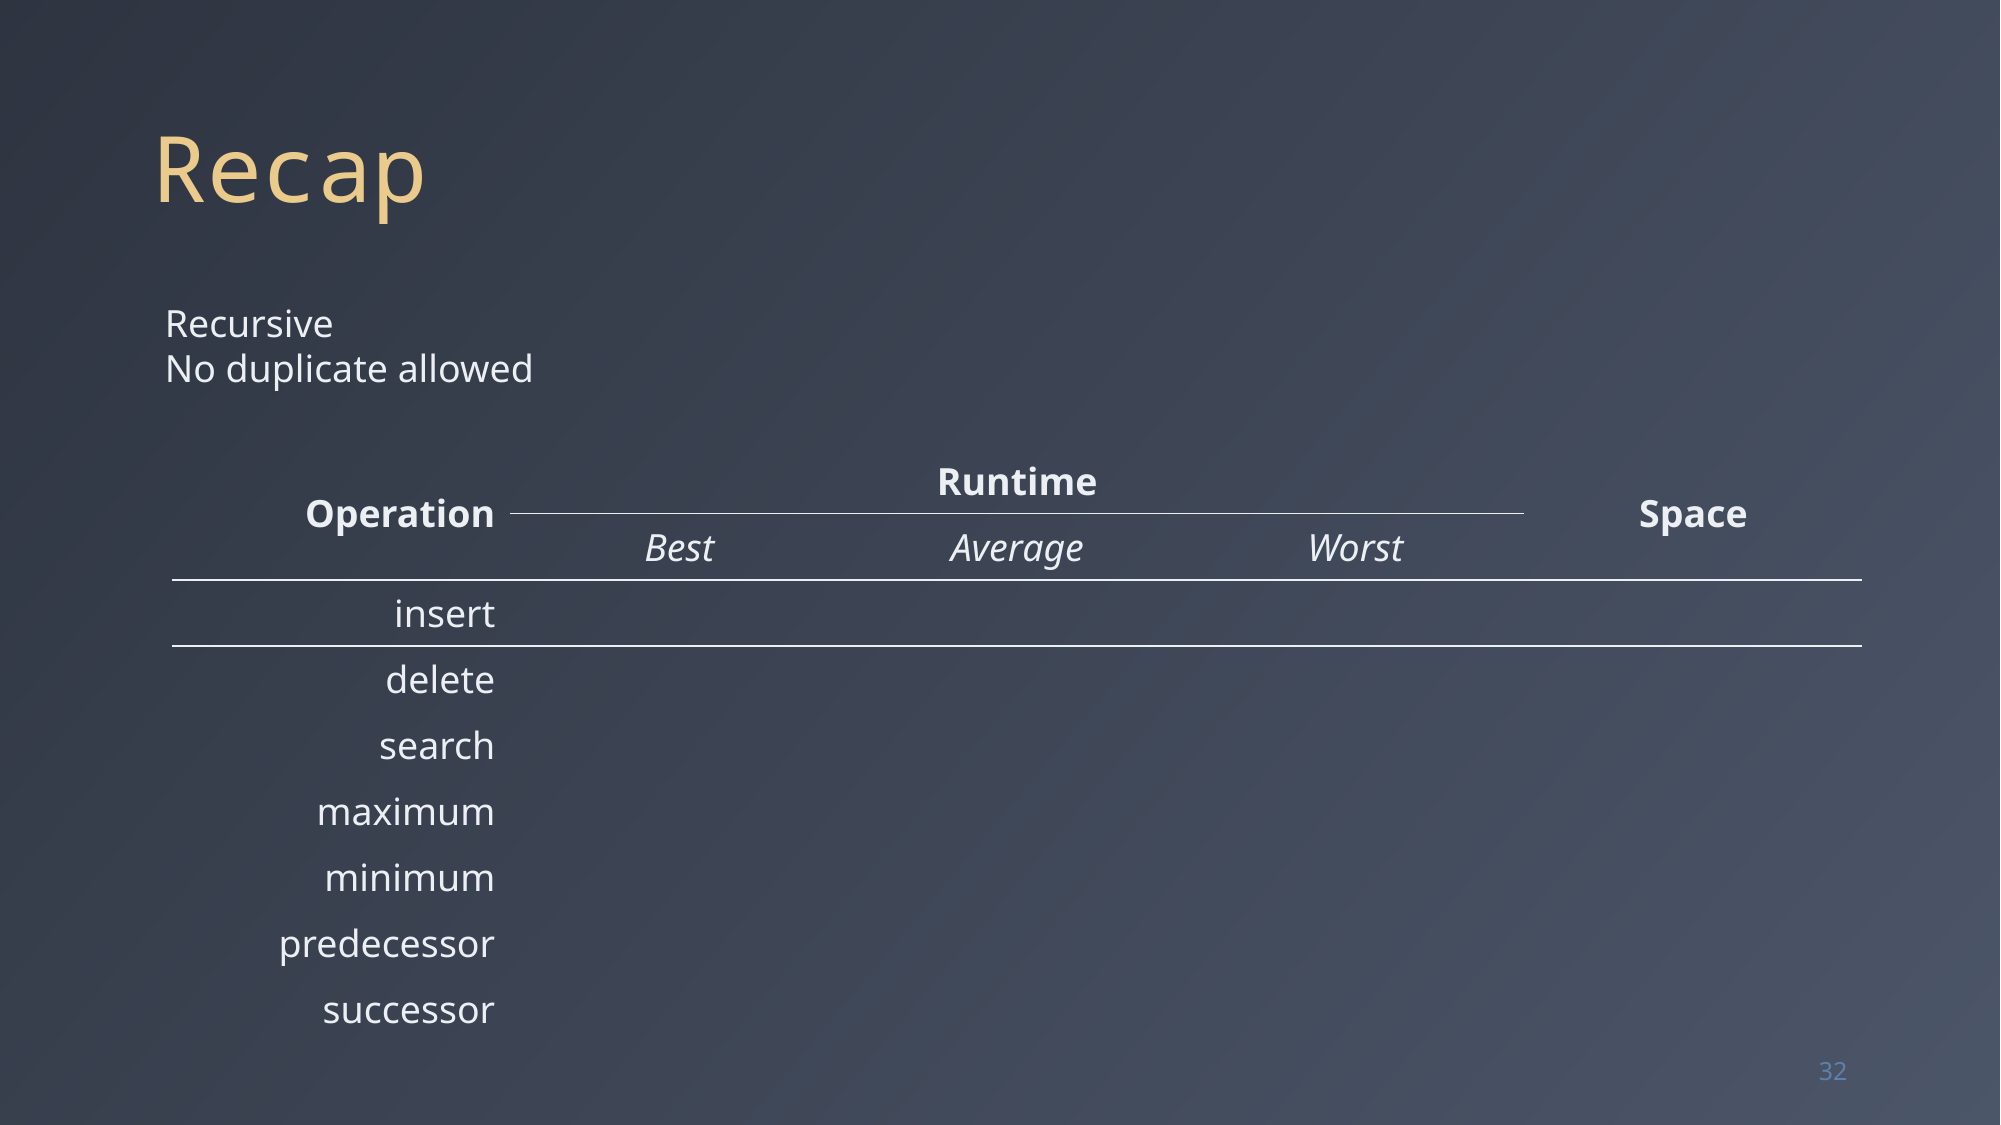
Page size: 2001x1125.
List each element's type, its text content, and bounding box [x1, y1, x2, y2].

text_box Recursive No duplicate allowed [150, 292, 550, 398]
title Recap [137, 26, 1863, 230]
slide_number 32 [1738, 1042, 1863, 1103]
